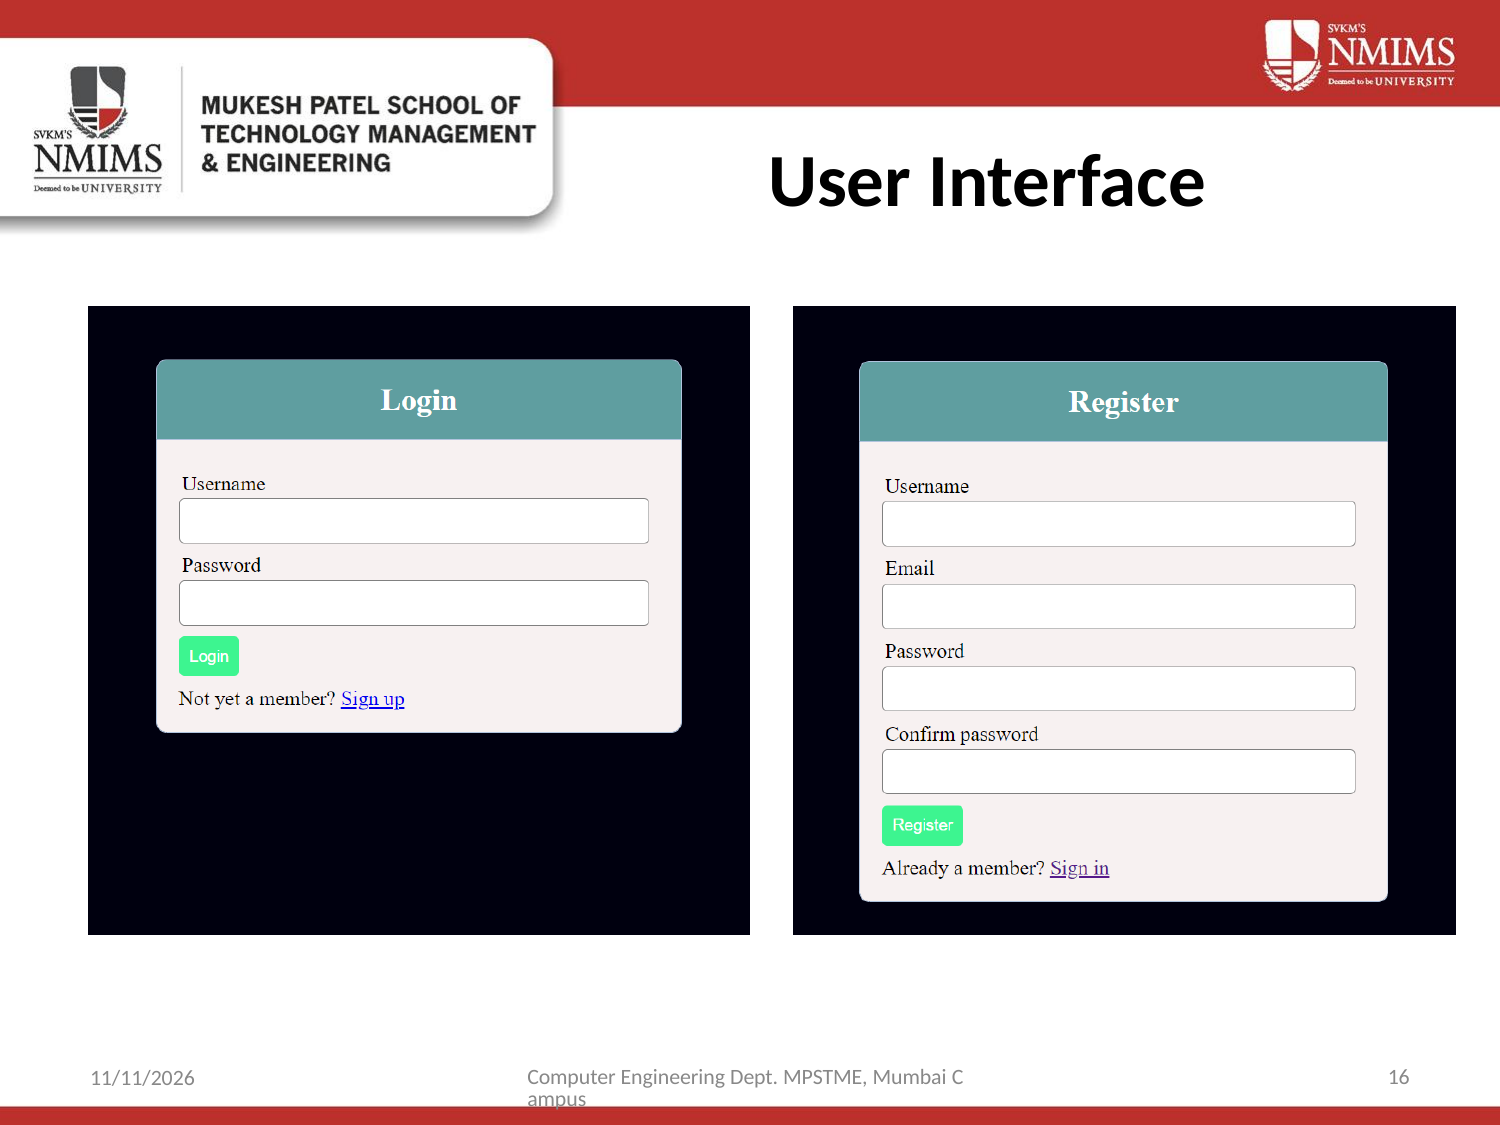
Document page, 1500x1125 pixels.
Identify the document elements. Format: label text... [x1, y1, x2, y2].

footer Computer Engineering Dept. MPSTME, Mumbai Campus [512, 1045, 988, 1106]
slide_number 16 [1074, 1045, 1425, 1106]
picture [0, 0, 1500, 1125]
title User Interface [312, 101, 1500, 251]
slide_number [75, 1046, 425, 1107]
